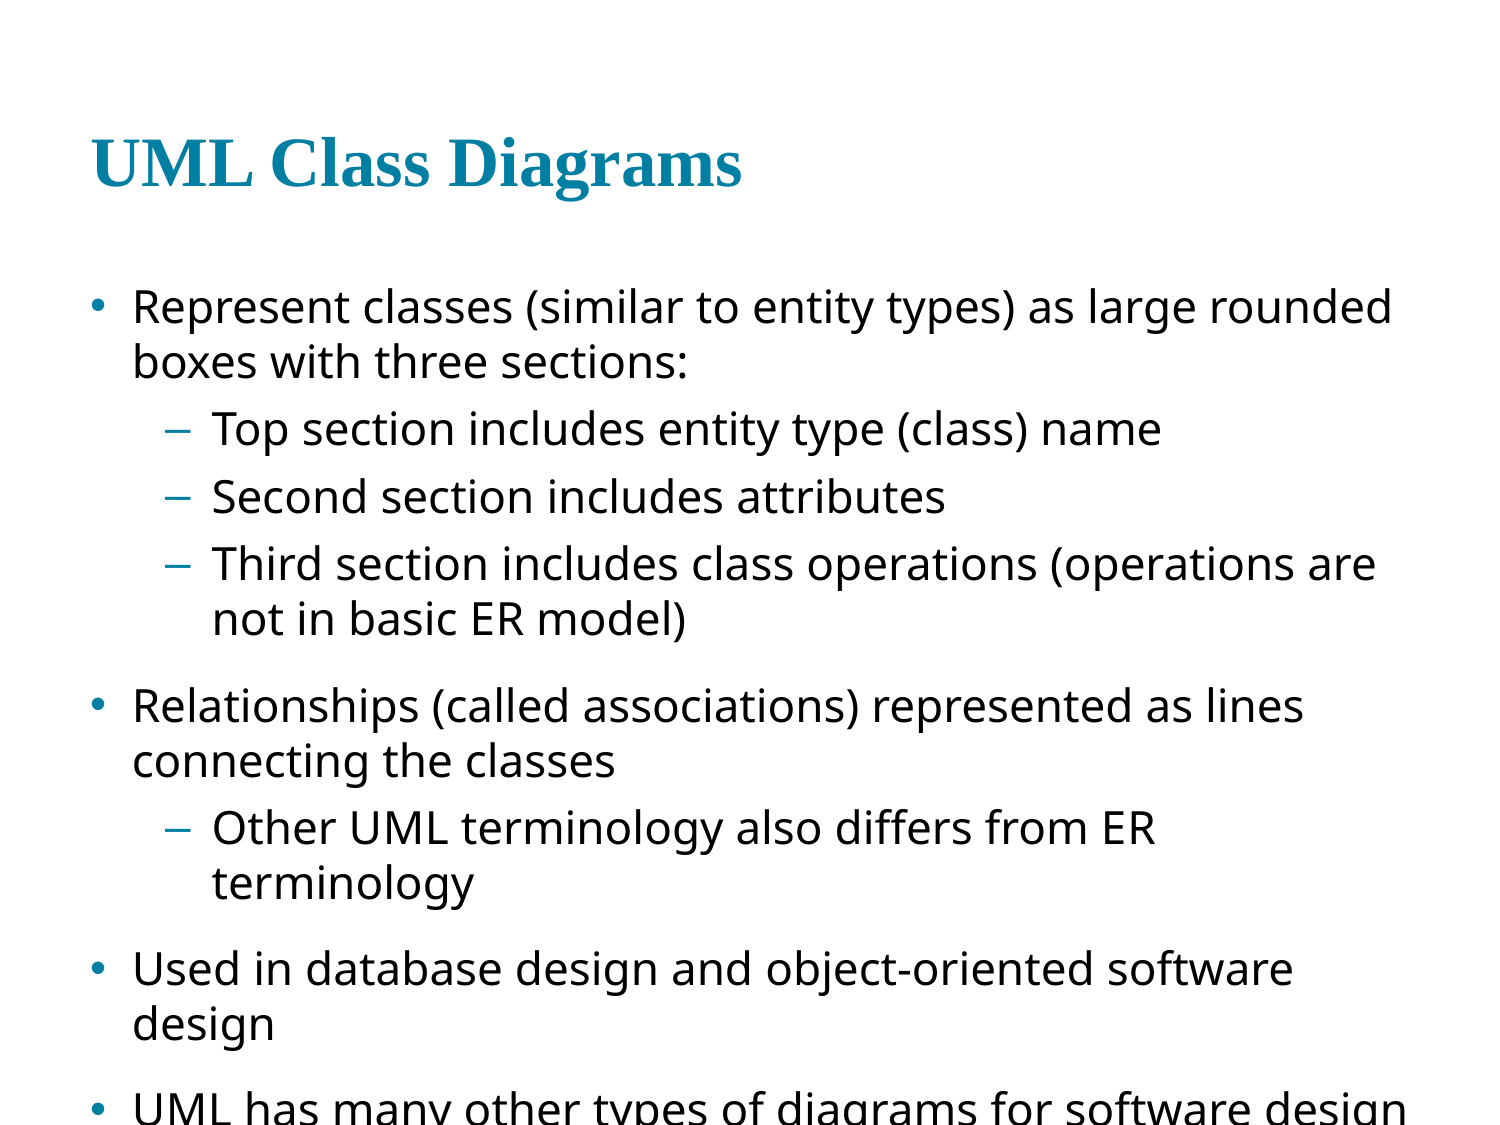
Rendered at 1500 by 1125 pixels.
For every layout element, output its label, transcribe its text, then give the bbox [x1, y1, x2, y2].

list Represent classes (similar to entity types) as large rounded boxes with three sections: Top section includes entity type (class) name Second section includes attributes Third section includes class operations (operations are not in basic E R model) Relationships (called associations) represented as lines connecting the classes Other U M L terminology also differs from E R terminology Used in database design and object-oriented software design U M L has many other types of diagrams for software design [75, 262, 1425, 1125]
title U M L Class Diagrams [75, 0, 1425, 216]
